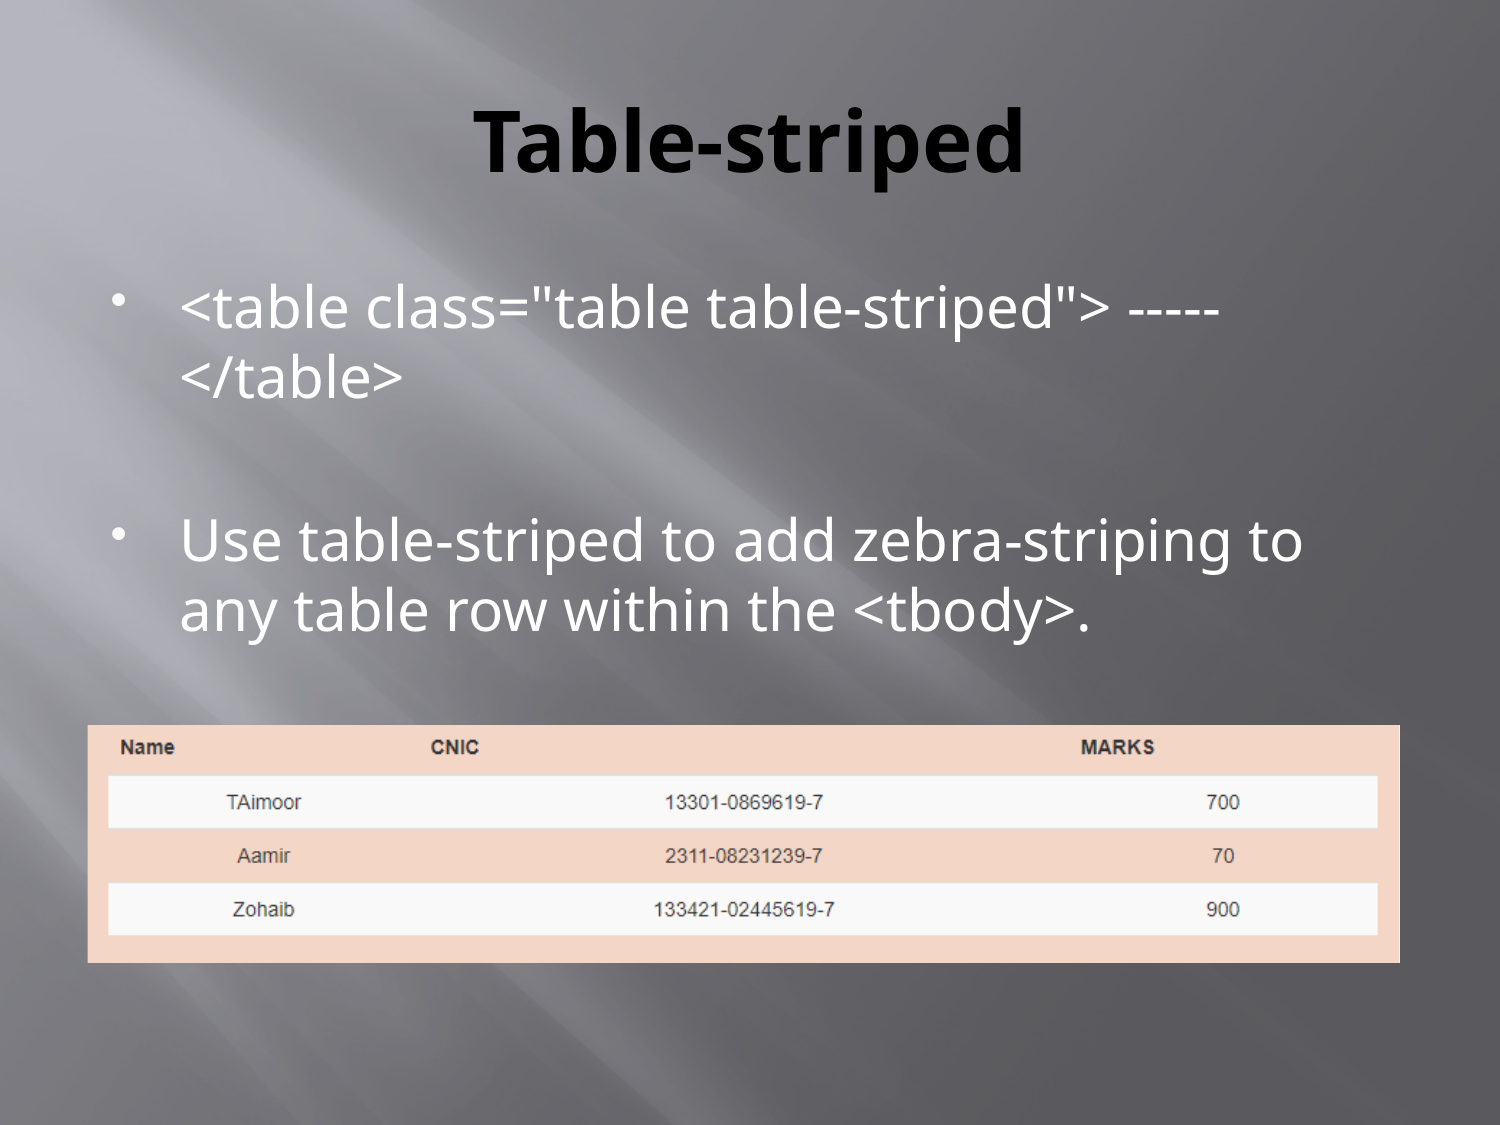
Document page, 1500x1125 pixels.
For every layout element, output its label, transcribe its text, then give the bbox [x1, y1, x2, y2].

picture [87, 724, 1401, 963]
list <table class="table table-striped"> ----- </table> Use table-striped to add zebra-striping to any table row within the <tbody>. [75, 262, 1425, 1035]
title Table-striped [75, 45, 1425, 233]
